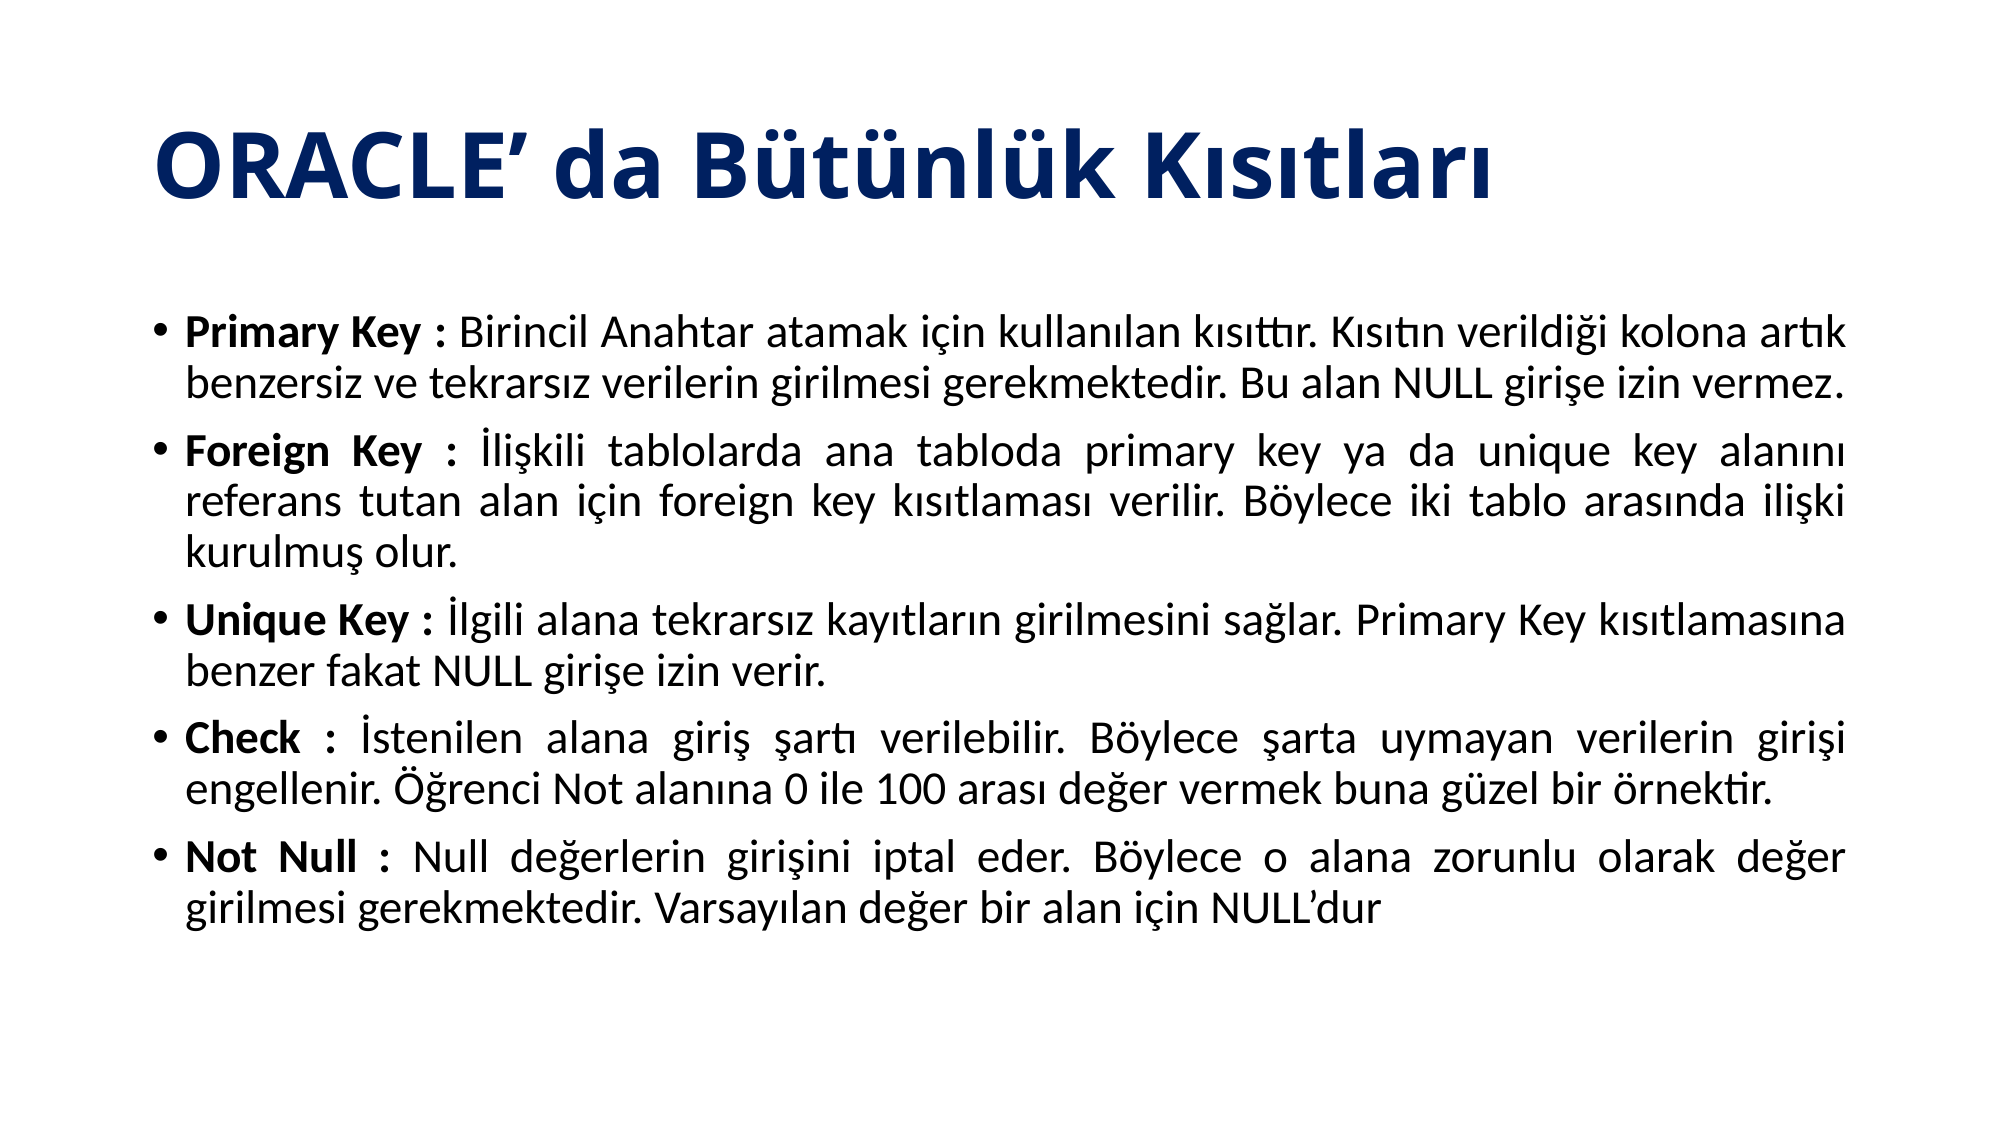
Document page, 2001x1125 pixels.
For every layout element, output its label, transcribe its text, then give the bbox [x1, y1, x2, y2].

title ORACLE’ da Bütünlük Kısıtları [137, 59, 1863, 278]
list Primary Key : Birincil Anahtar atamak için kullanılan kısıttır. Kısıtın verildiği kolona artık benzersiz ve tekrarsız verilerin girilmesi gerekmektedir. Bu alan NULL girişe izin vermez. Foreign Key : İlişkili tablolarda ana tabloda primary key ya da unique key alanını referans tutan alan için foreign key kısıtlaması verilir. Böylece iki tablo arasında ilişki kurulmuş olur. Unique Key : İlgili alana tekrarsız kayıtların girilmesini sağlar. Primary Key kısıtlamasına benzer fakat NULL girişe izin verir. Check : İstenilen alana giriş şartı verilebilir. Böylece şarta uymayan verilerin girişi engellenir. Öğrenci Not alanına 0 ile 100 arası değer vermek buna güzel bir örnektir. Not Null : Null değerlerin girişini iptal eder. Böylece o alana zorunlu olarak değer girilmesi gerekmektedir. Varsayılan değer bir alan için NULL’dur [137, 299, 1863, 1014]
